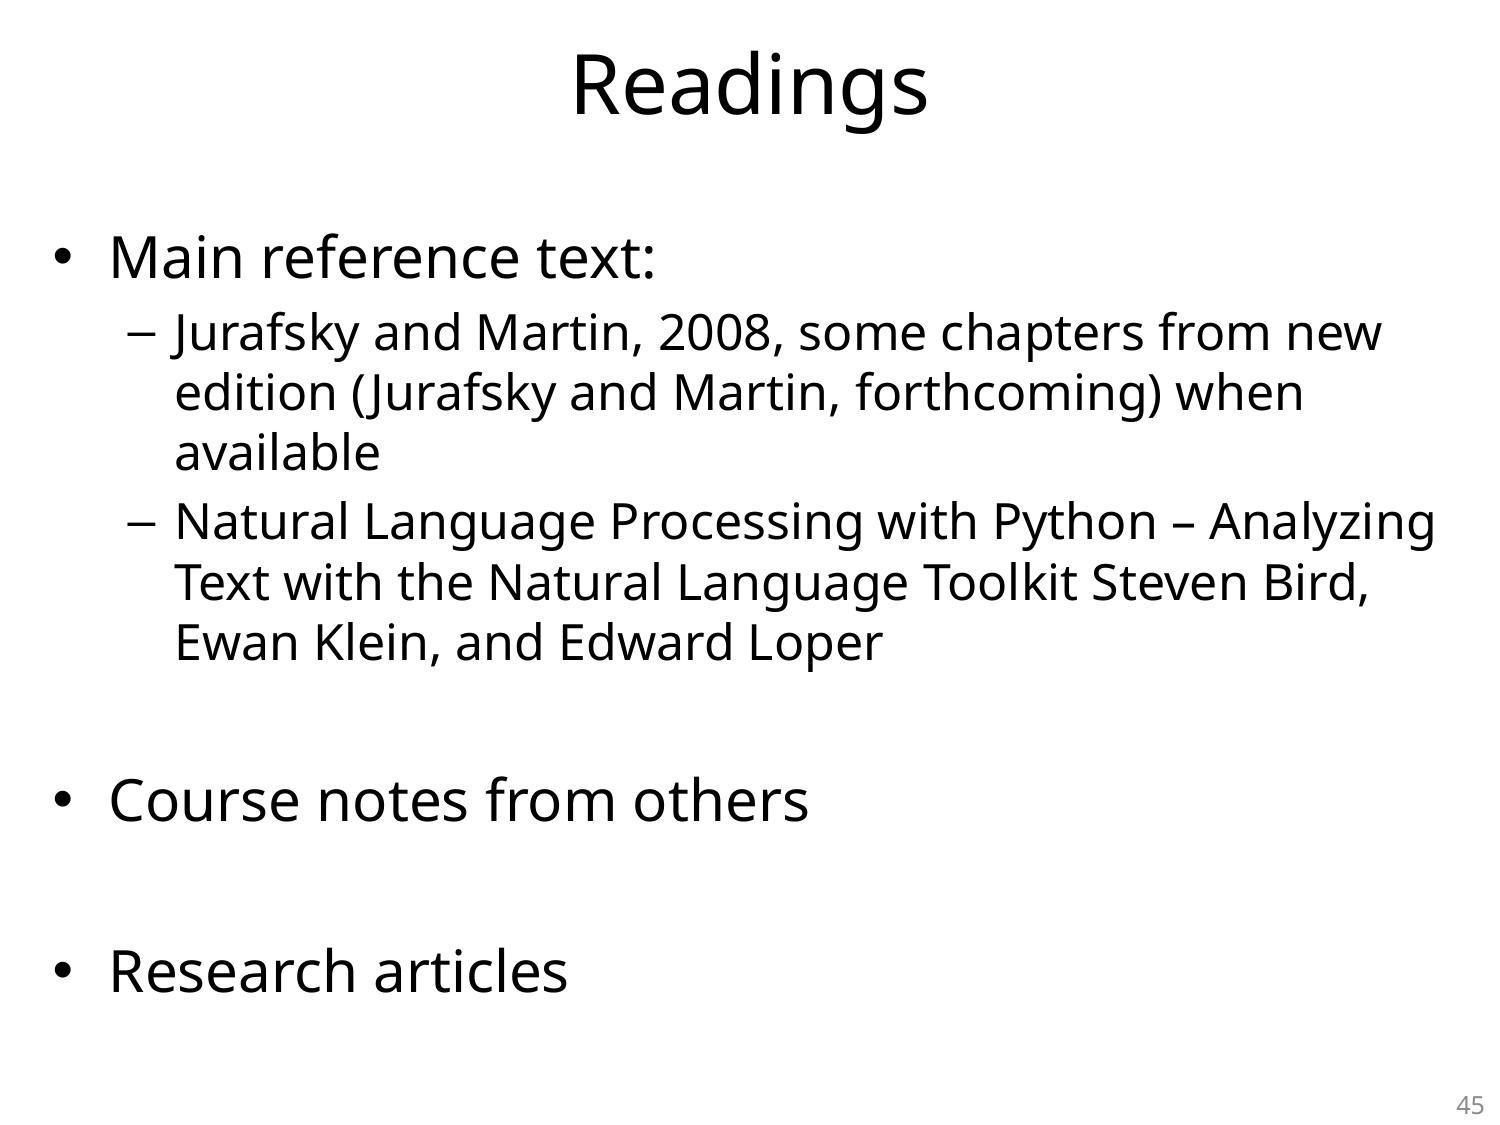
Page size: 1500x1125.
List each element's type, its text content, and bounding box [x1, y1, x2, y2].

slide_number 45 [1149, 1087, 1500, 1125]
title Readings [0, 0, 1500, 163]
list Main reference text: Jurafsky and Martin, 2008, some chapters from new edition (Jurafsky and Martin, forthcoming) when available Natural Language Processing with Python – Analyzing Text with the Natural Language Toolkit Steven Bird, Ewan Klein, and Edward Loper Course notes from others Research articles [37, 212, 1463, 1075]
